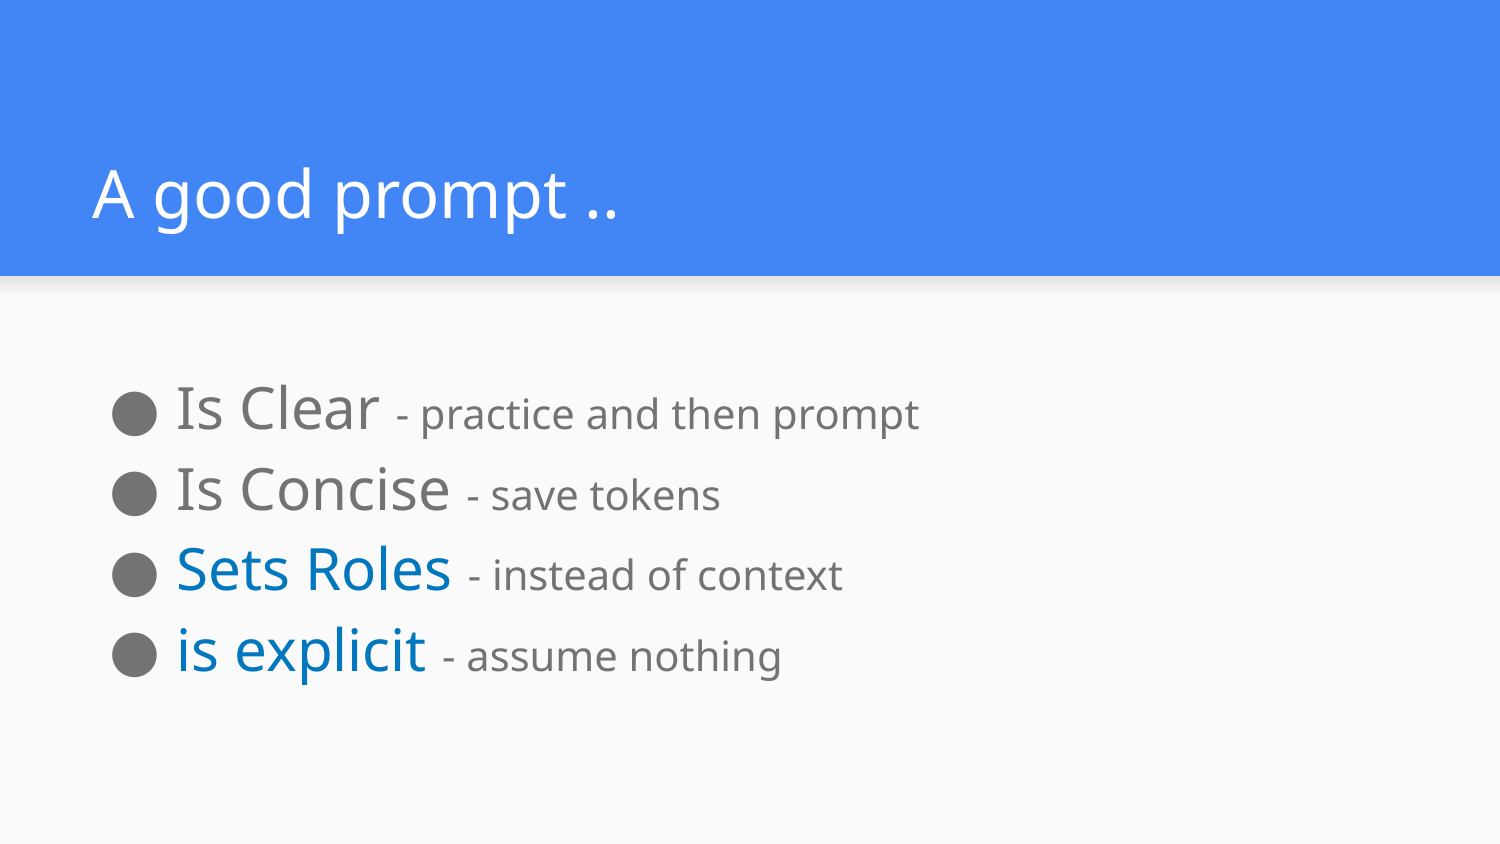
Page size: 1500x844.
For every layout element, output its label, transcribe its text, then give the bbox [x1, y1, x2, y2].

subtitle Is Clear - practice and then prompt Is Concise - save tokens Sets Roles - instead of context is explicit - assume nothing [86, 346, 1380, 619]
title A good prompt .. [77, 121, 1427, 248]
